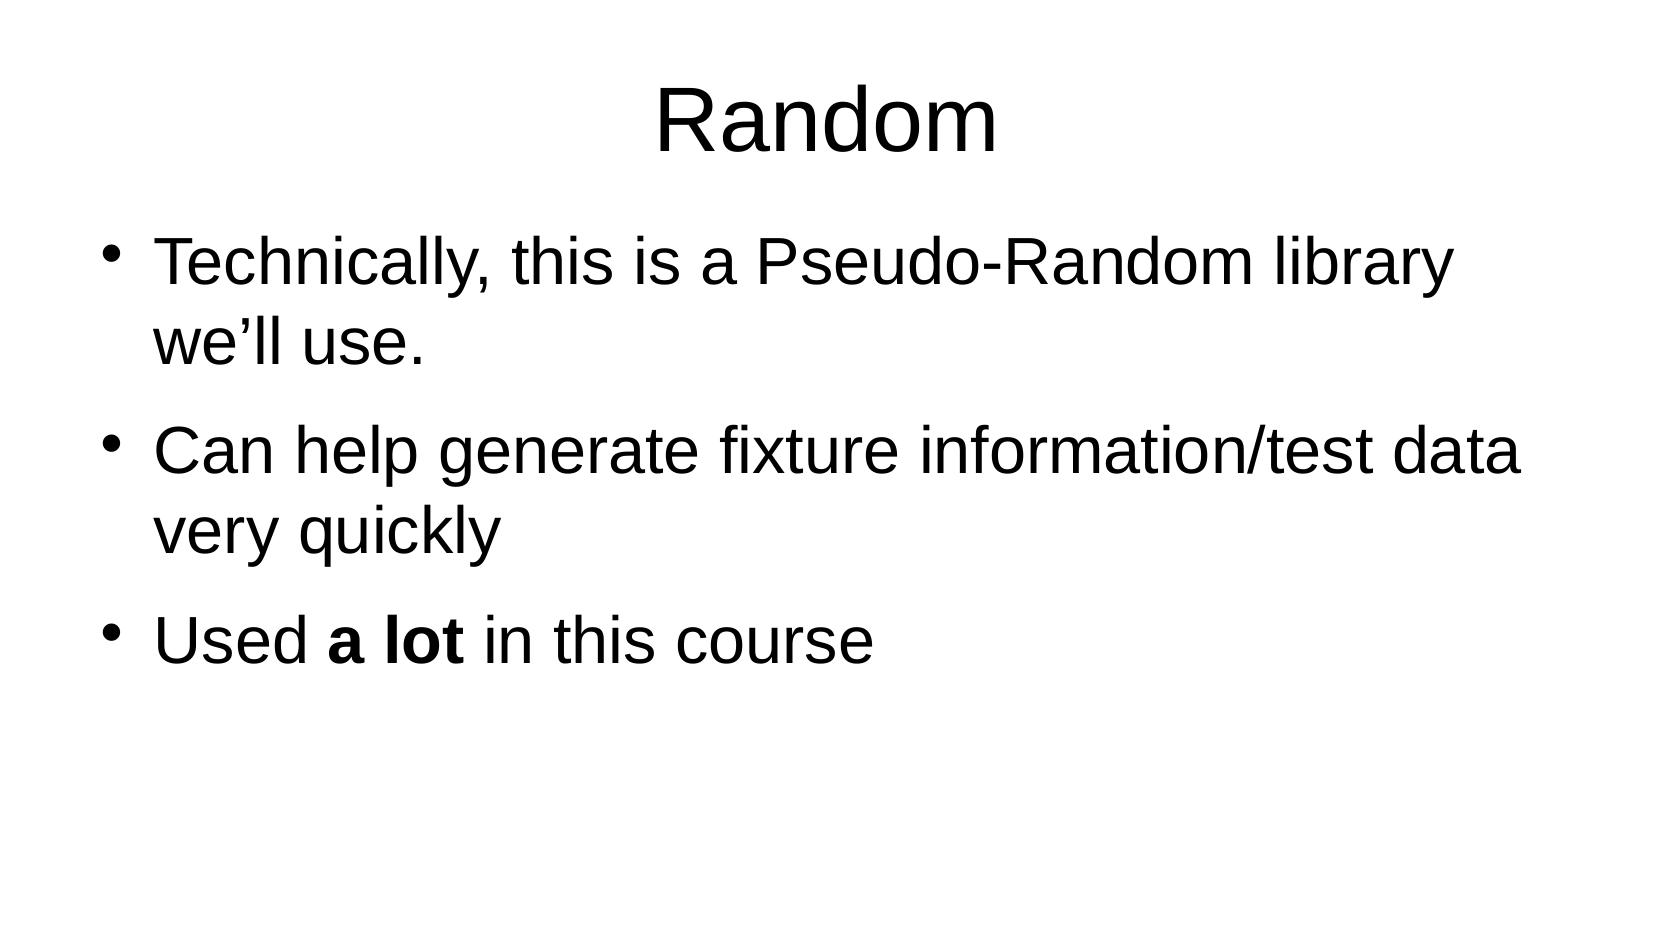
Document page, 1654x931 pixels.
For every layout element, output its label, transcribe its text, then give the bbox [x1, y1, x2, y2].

text_box Technically, this is a Pseudo-Random library we’ll use. Can help generate fixture information/test data very quickly Used a lot in this course [82, 217, 1571, 757]
text_box Random [82, 37, 1571, 193]
